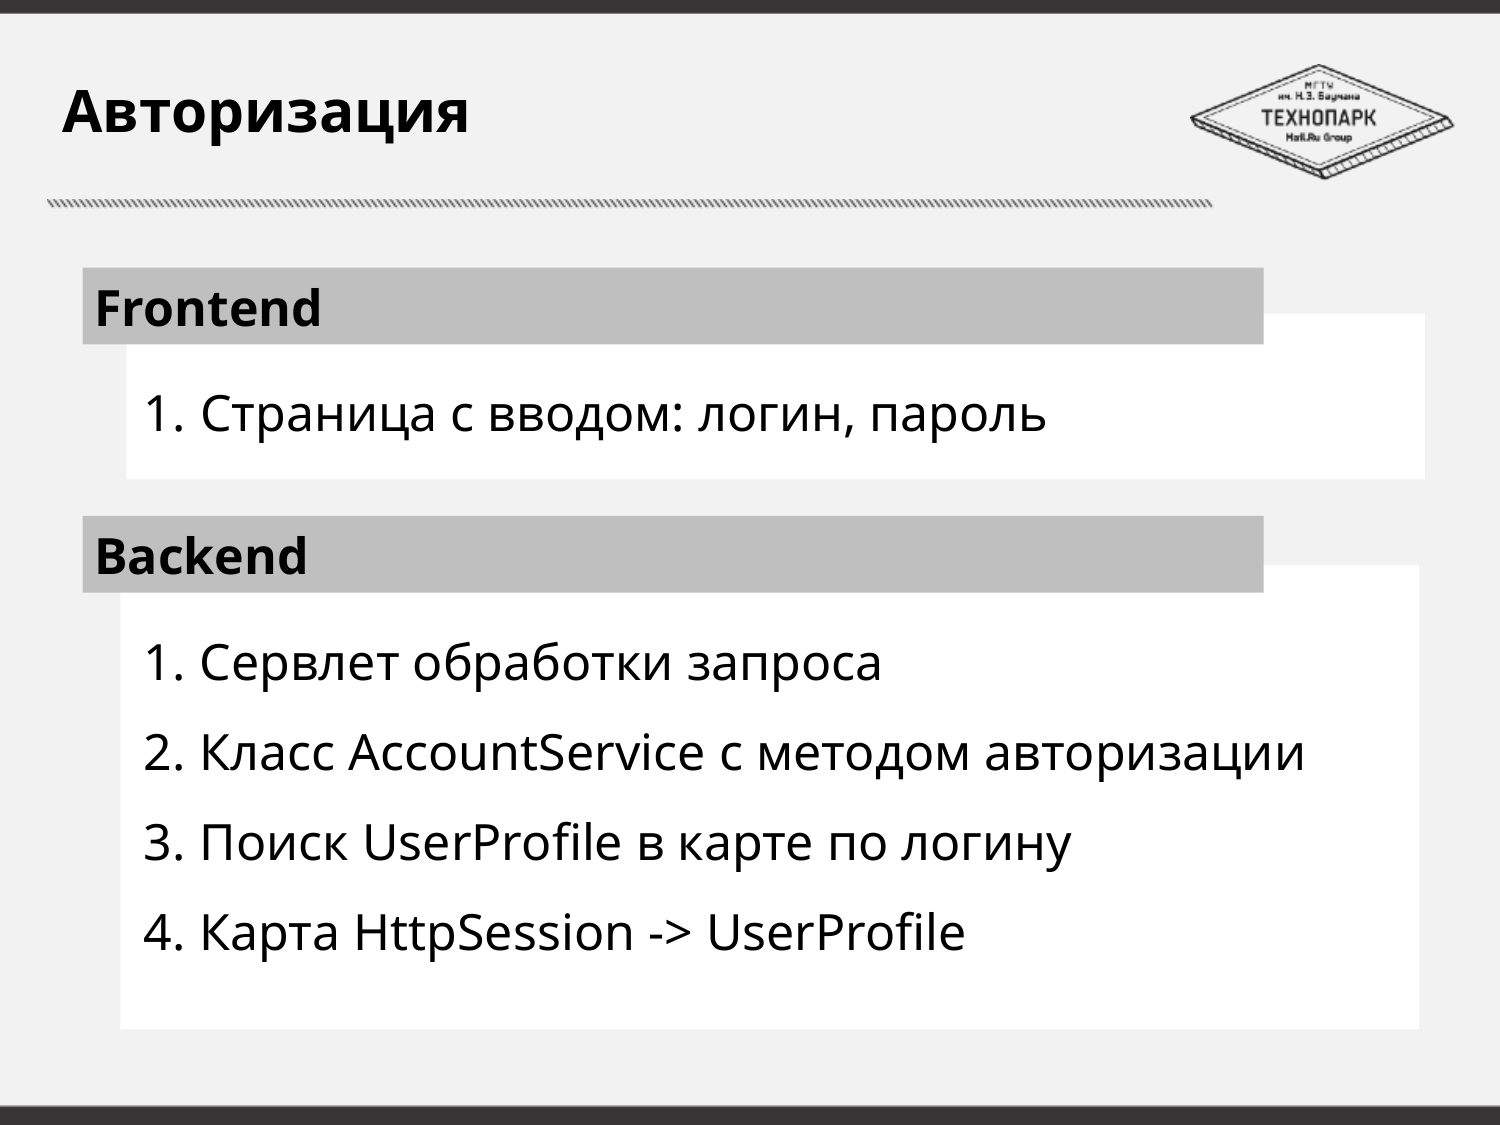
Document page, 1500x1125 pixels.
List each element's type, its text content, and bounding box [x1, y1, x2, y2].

picture [0, 0, 1500, 1125]
text_box Backend [82, 515, 1264, 593]
text_box [119, 564, 1420, 1030]
title Авторизация [47, 42, 1191, 185]
text_box [125, 313, 1426, 480]
text_box Frontend [82, 267, 1264, 345]
text_box Сервлет обработки запроса Класс AccountService с методом авторизации Поиск UserProfile в карте по логину Карта HttpSession -> UserProfile [128, 593, 1385, 969]
slide_number 6 [1191, 1070, 1500, 1125]
text_box Страница с вводом: логин, пароль [129, 344, 1123, 450]
